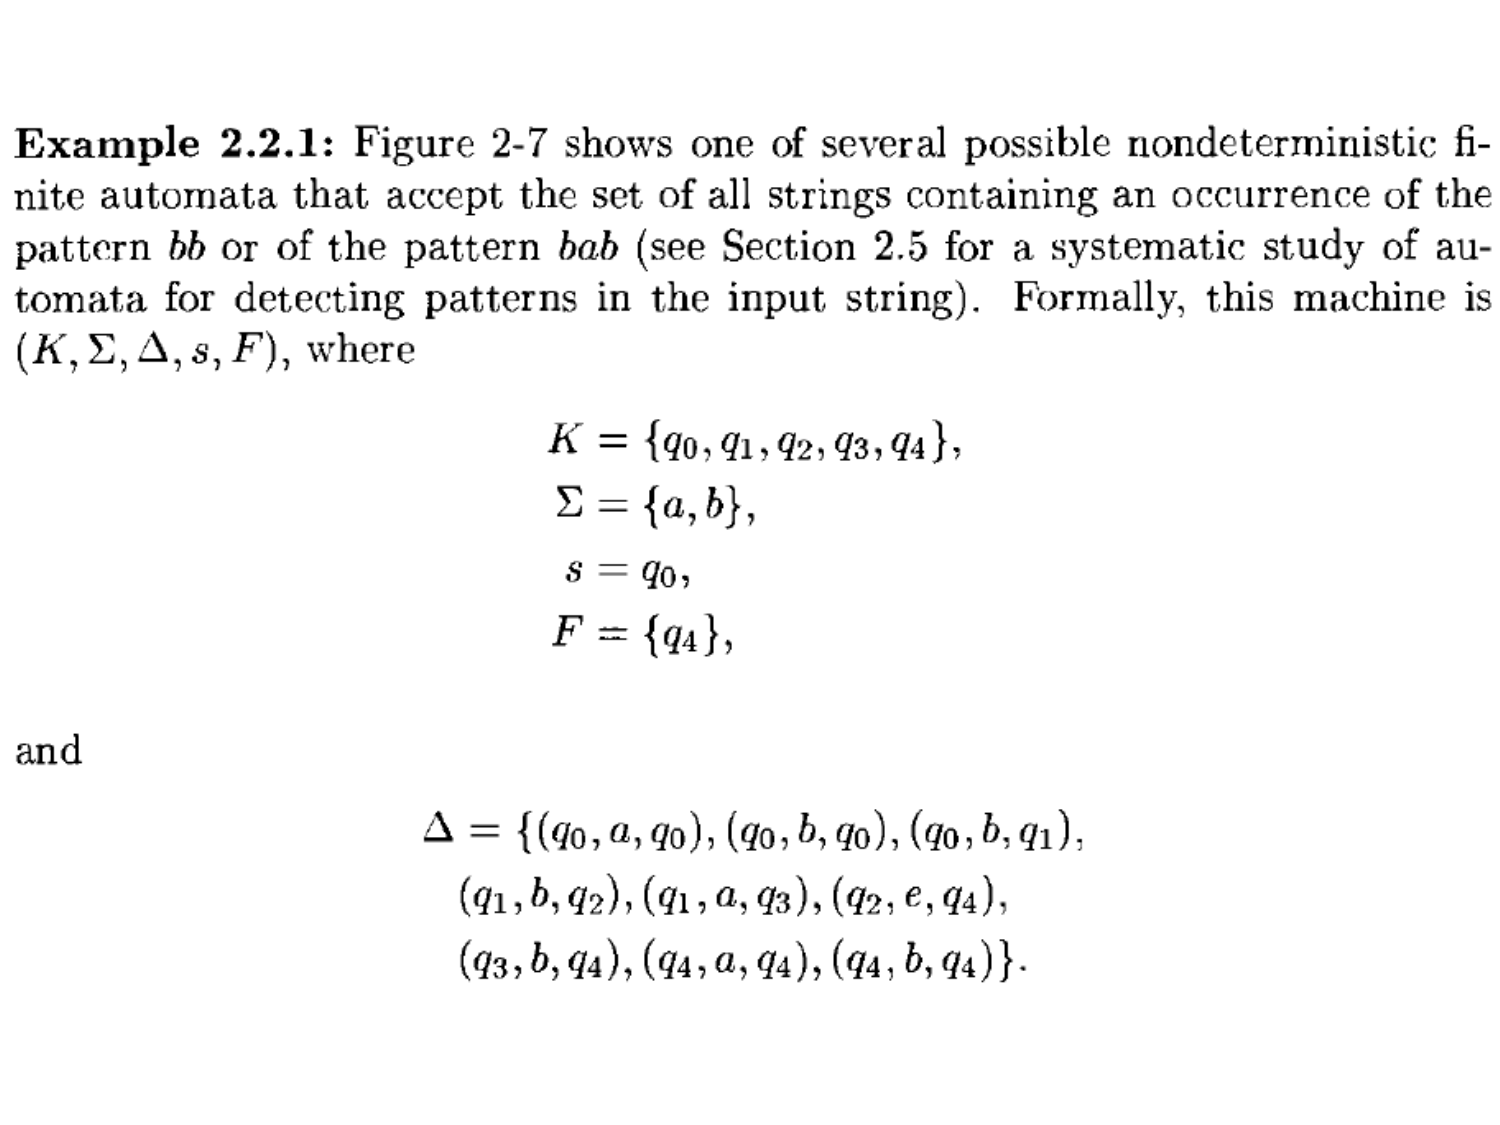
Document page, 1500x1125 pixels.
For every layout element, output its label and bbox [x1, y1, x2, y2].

picture [0, 112, 1500, 995]
